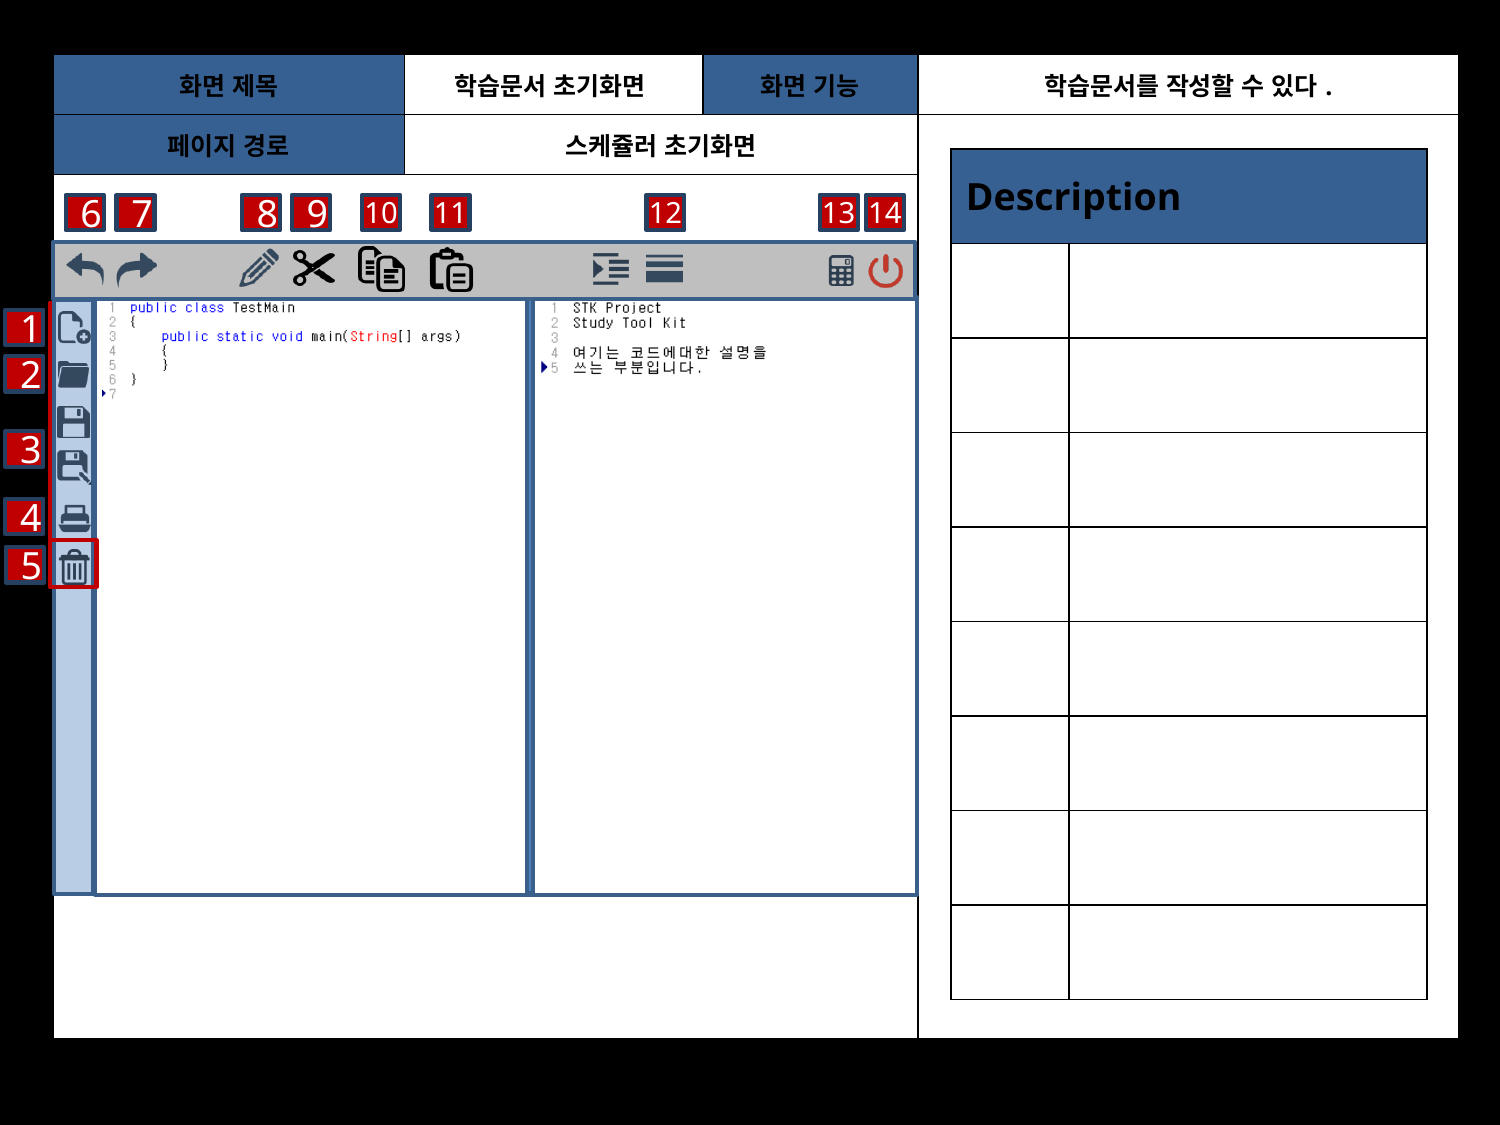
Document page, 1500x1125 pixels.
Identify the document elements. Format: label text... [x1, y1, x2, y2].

table_cell [952, 244, 1068, 337]
text_box 9 [290, 193, 332, 232]
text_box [349, 187, 413, 239]
table_header 화면 기능 [704, 55, 917, 114]
table_cell [952, 622, 1068, 715]
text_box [806, 186, 852, 238]
table_cell [1070, 244, 1426, 337]
table_cell 스케쥴러 초기화면 [405, 115, 917, 174]
table_cell [1070, 433, 1426, 526]
table_header Description [952, 150, 1426, 243]
table_cell [952, 906, 1068, 999]
text_box 5 [4, 545, 46, 585]
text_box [51, 300, 94, 895]
table_cell [1070, 528, 1426, 621]
table_cell [952, 433, 1068, 526]
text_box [853, 187, 917, 239]
text_box 7 [114, 193, 157, 232]
table_cell [1070, 622, 1426, 715]
picture [102, 300, 467, 411]
picture [538, 300, 776, 381]
table_cell [919, 115, 1458, 1038]
text_box 2 [3, 354, 45, 394]
text_box [525, 309, 535, 895]
text_box [0, 0, 1500, 1125]
table_cell [1070, 811, 1426, 904]
text_box 8 [240, 193, 282, 232]
text_box 6 [64, 193, 106, 232]
table_cell [54, 897, 917, 1038]
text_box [52, 241, 916, 300]
text_box 1 [3, 308, 45, 347]
table_cell [1070, 339, 1426, 432]
table_header 학습문서를 작성할 수 있다. [919, 55, 1458, 114]
table_cell [952, 528, 1068, 621]
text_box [418, 186, 483, 238]
table_cell [952, 811, 1068, 904]
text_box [633, 187, 698, 239]
text_box 3 [3, 429, 45, 469]
table_cell 페이지 경로 [54, 115, 404, 174]
text_box [98, 305, 919, 897]
table_cell [1070, 906, 1426, 999]
table_header 학습문서 초기화면 [405, 55, 702, 114]
table_cell [1070, 717, 1426, 810]
table_header 화면 제목 [54, 55, 404, 114]
table_cell [952, 339, 1068, 432]
table_cell [54, 175, 917, 240]
text_box 4 [3, 497, 45, 536]
table_cell [952, 717, 1068, 810]
